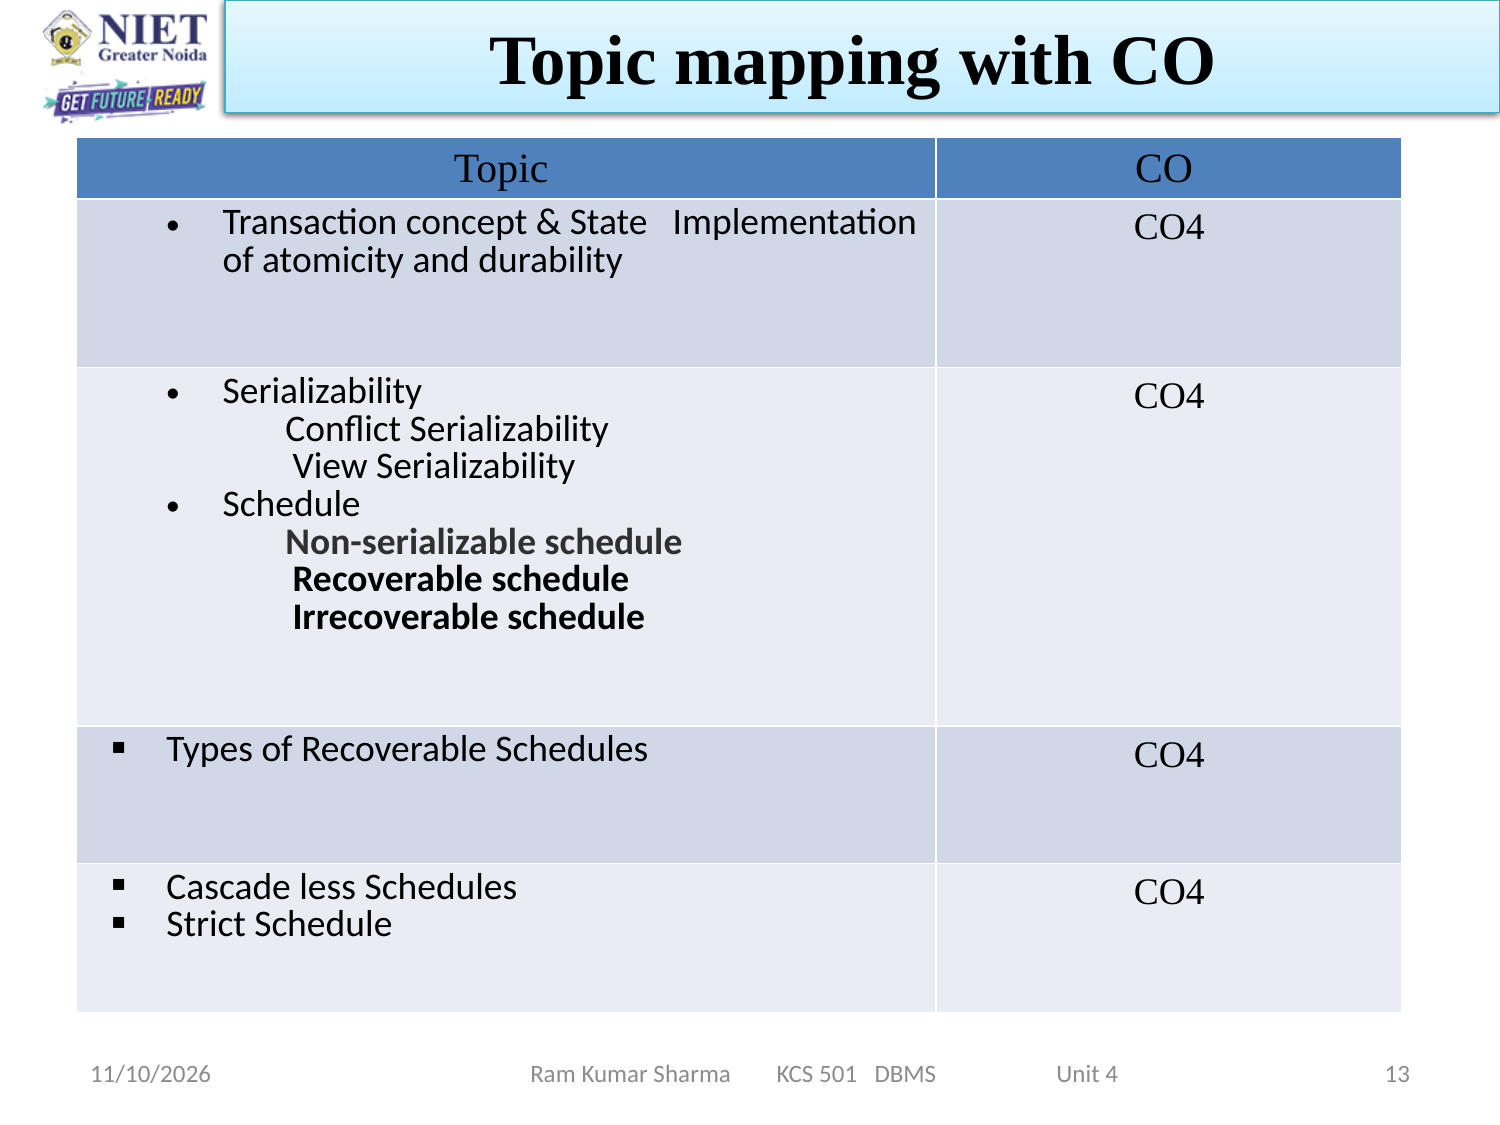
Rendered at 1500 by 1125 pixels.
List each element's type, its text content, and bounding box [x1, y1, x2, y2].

table_header CO [937, 138, 1401, 198]
table_cell Types of Recoverable Schedules [77, 727, 935, 863]
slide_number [75, 1042, 412, 1103]
table_cell CO4 [937, 200, 1401, 367]
table_cell CO4 [937, 864, 1401, 1012]
table_header Topic [77, 138, 935, 198]
table_cell Cascade less Schedules Strict Schedule [77, 864, 935, 1012]
table_cell CO4 [937, 727, 1401, 863]
footer Ram Kumar Sharma KCS 501 DBMS Unit 4 [412, 1042, 1074, 1103]
picture [5, 0, 244, 134]
table_cell Serializability Conflict Serializability View Serializability Schedule Non-serializable schedule Recoverable schedule Irrecoverable schedule [77, 368, 935, 725]
table_cell CO4 [937, 368, 1401, 725]
slide_number 13 [1074, 1042, 1425, 1103]
table_cell Transaction concept & State Implementation of atomicity and durability [77, 200, 935, 367]
text_box Topic mapping with CO [224, 0, 1500, 113]
